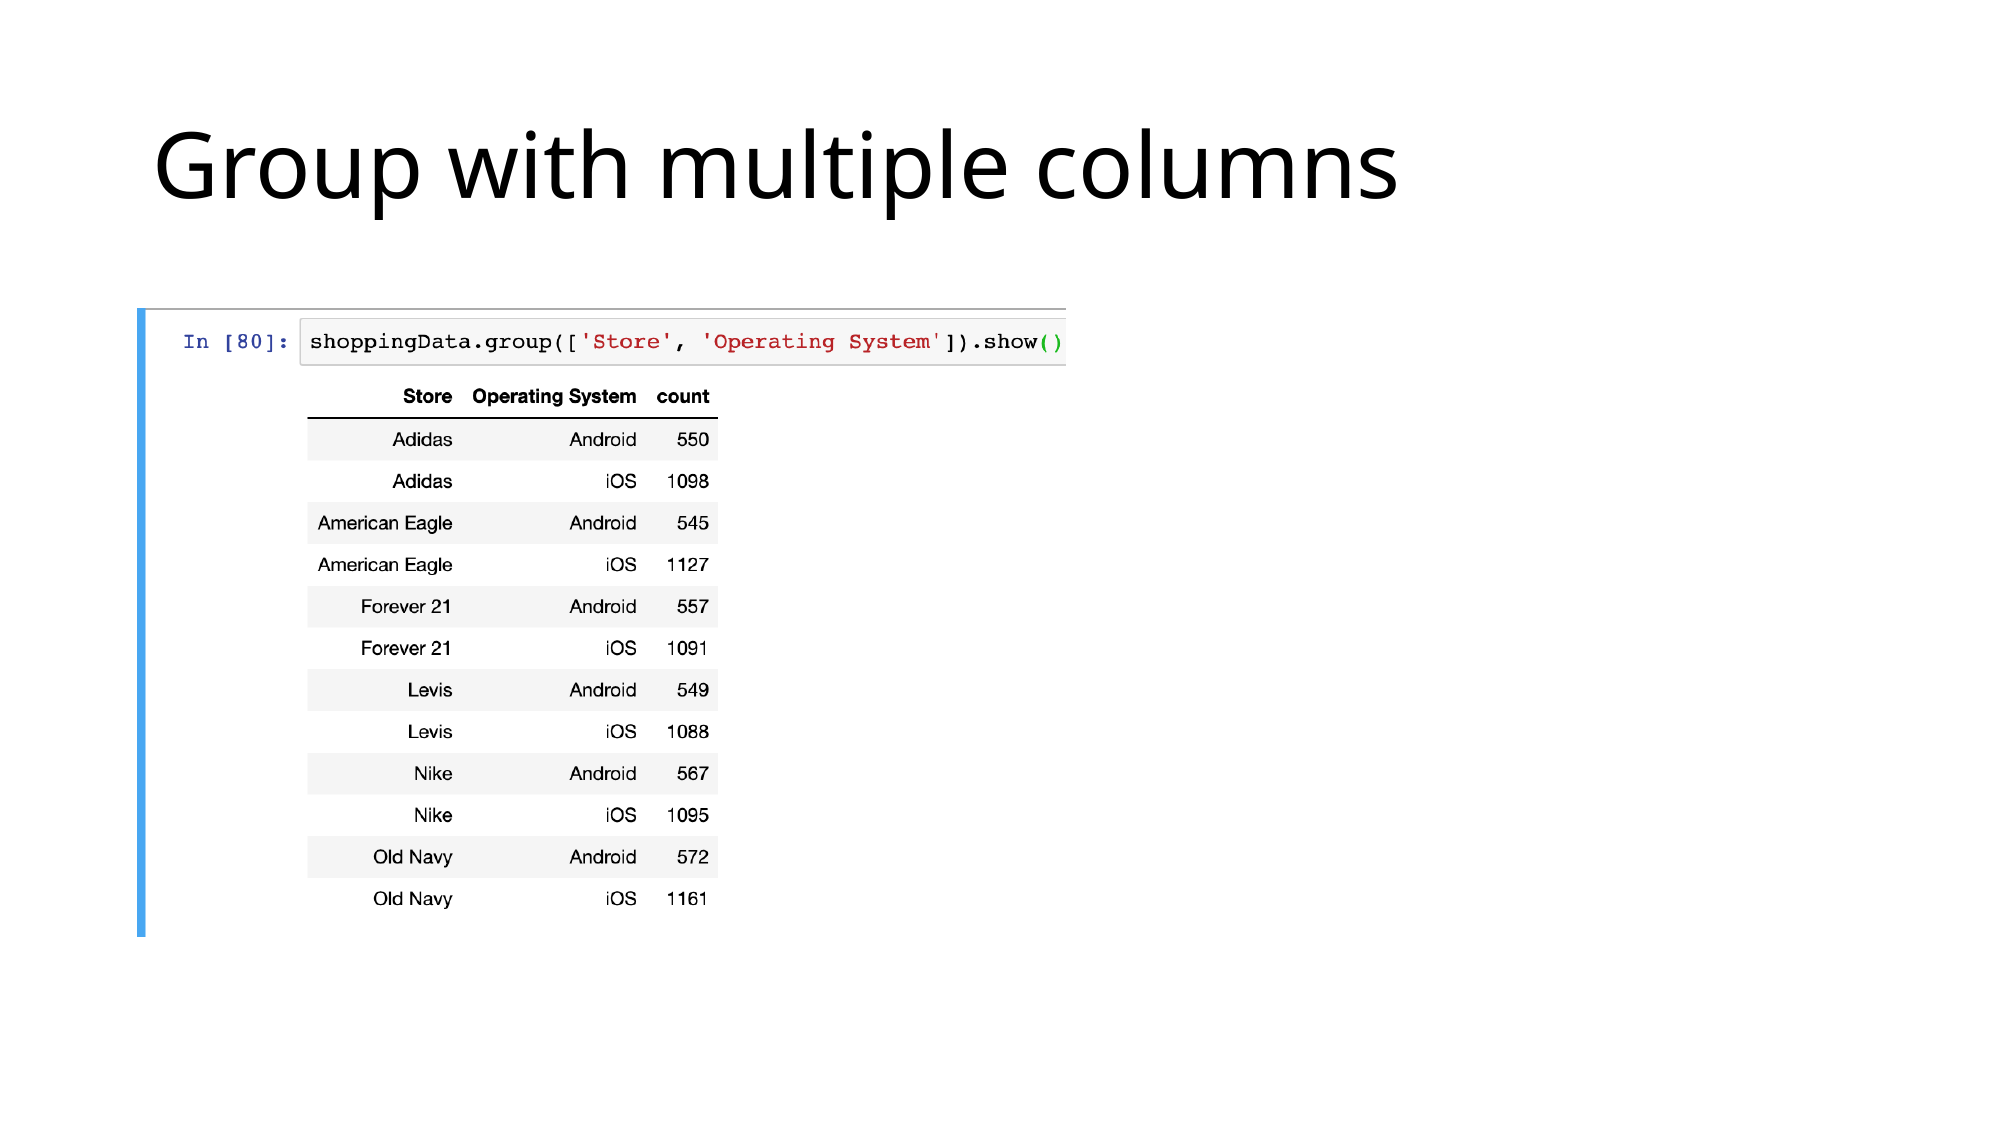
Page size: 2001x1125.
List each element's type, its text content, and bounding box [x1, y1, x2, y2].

picture [137, 298, 1066, 937]
title Group with multiple columns [137, 59, 1863, 278]
